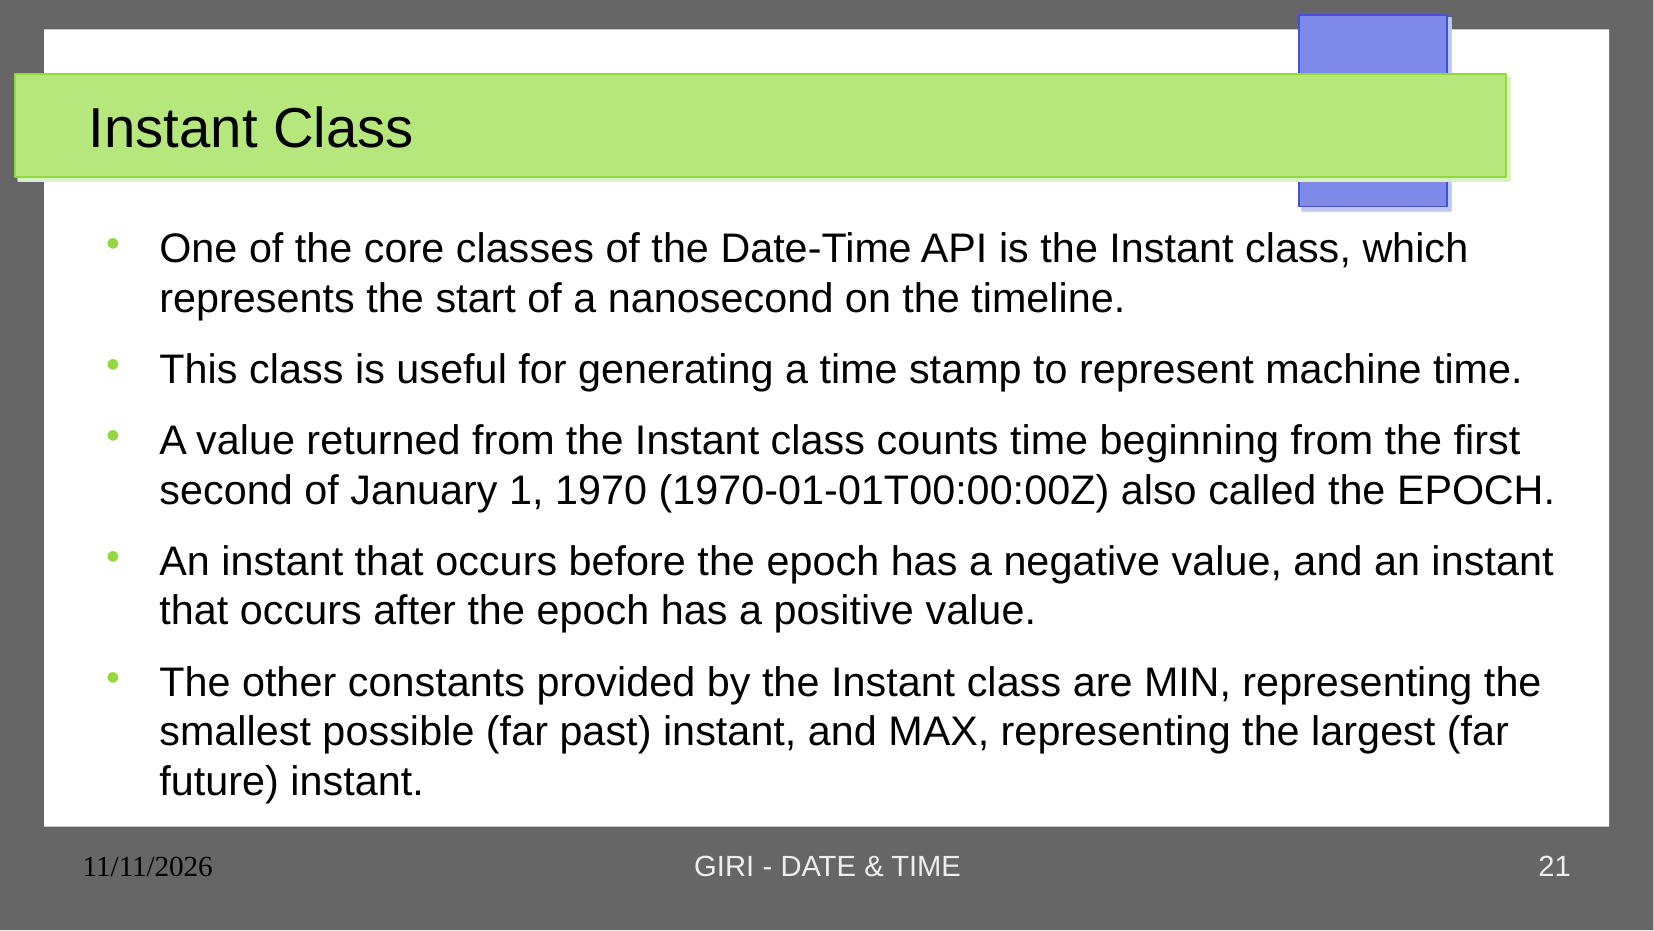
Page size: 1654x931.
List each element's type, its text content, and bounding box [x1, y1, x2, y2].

list One of the core classes of the Date-Time API is the Instant class, which represents the start of a nanosecond on the timeline. This class is useful for generating a time stamp to represent machine time. A value returned from the Instant class counts time beginning from the first second of January 1, 1970 (1970-01-01T00:00:00Z) also called the EPOCH. An instant that occurs before the epoch has a negative value, and an instant that occurs after the epoch has a positive value. The other constants provided by the Instant class are MIN, representing the smallest possible (far past) instant, and MAX, representing the largest (far future) instant. [88, 221, 1565, 812]
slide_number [82, 847, 468, 912]
slide_number 21 [1185, 847, 1571, 912]
title Instant Class [88, 73, 1506, 178]
footer GIRI - DATE & TIME [565, 847, 1090, 912]
